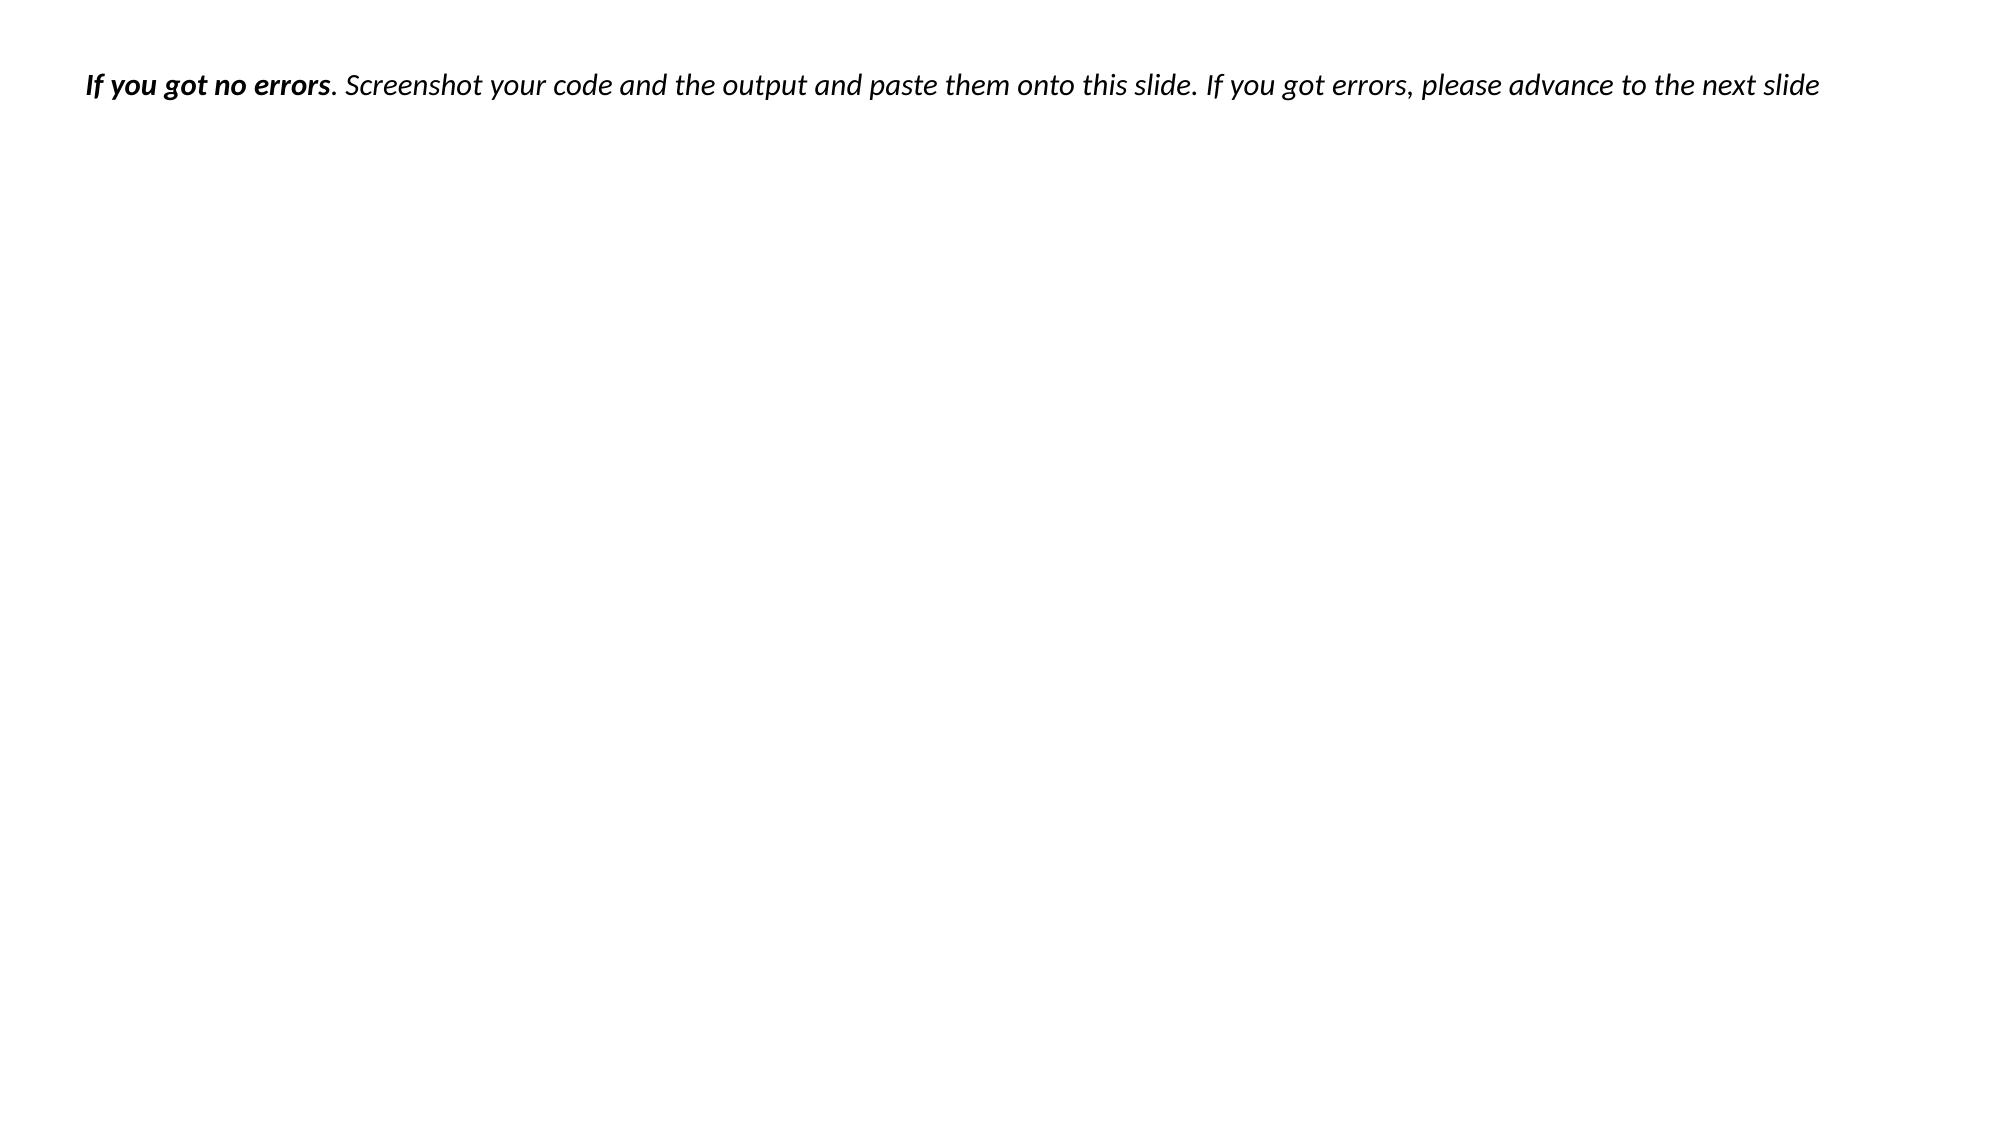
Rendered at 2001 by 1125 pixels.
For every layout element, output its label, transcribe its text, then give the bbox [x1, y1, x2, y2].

list If you got no errors. Screenshot your code and the output and paste them onto this slide. If you got errors, please advance to the next slide [70, 38, 1873, 162]
